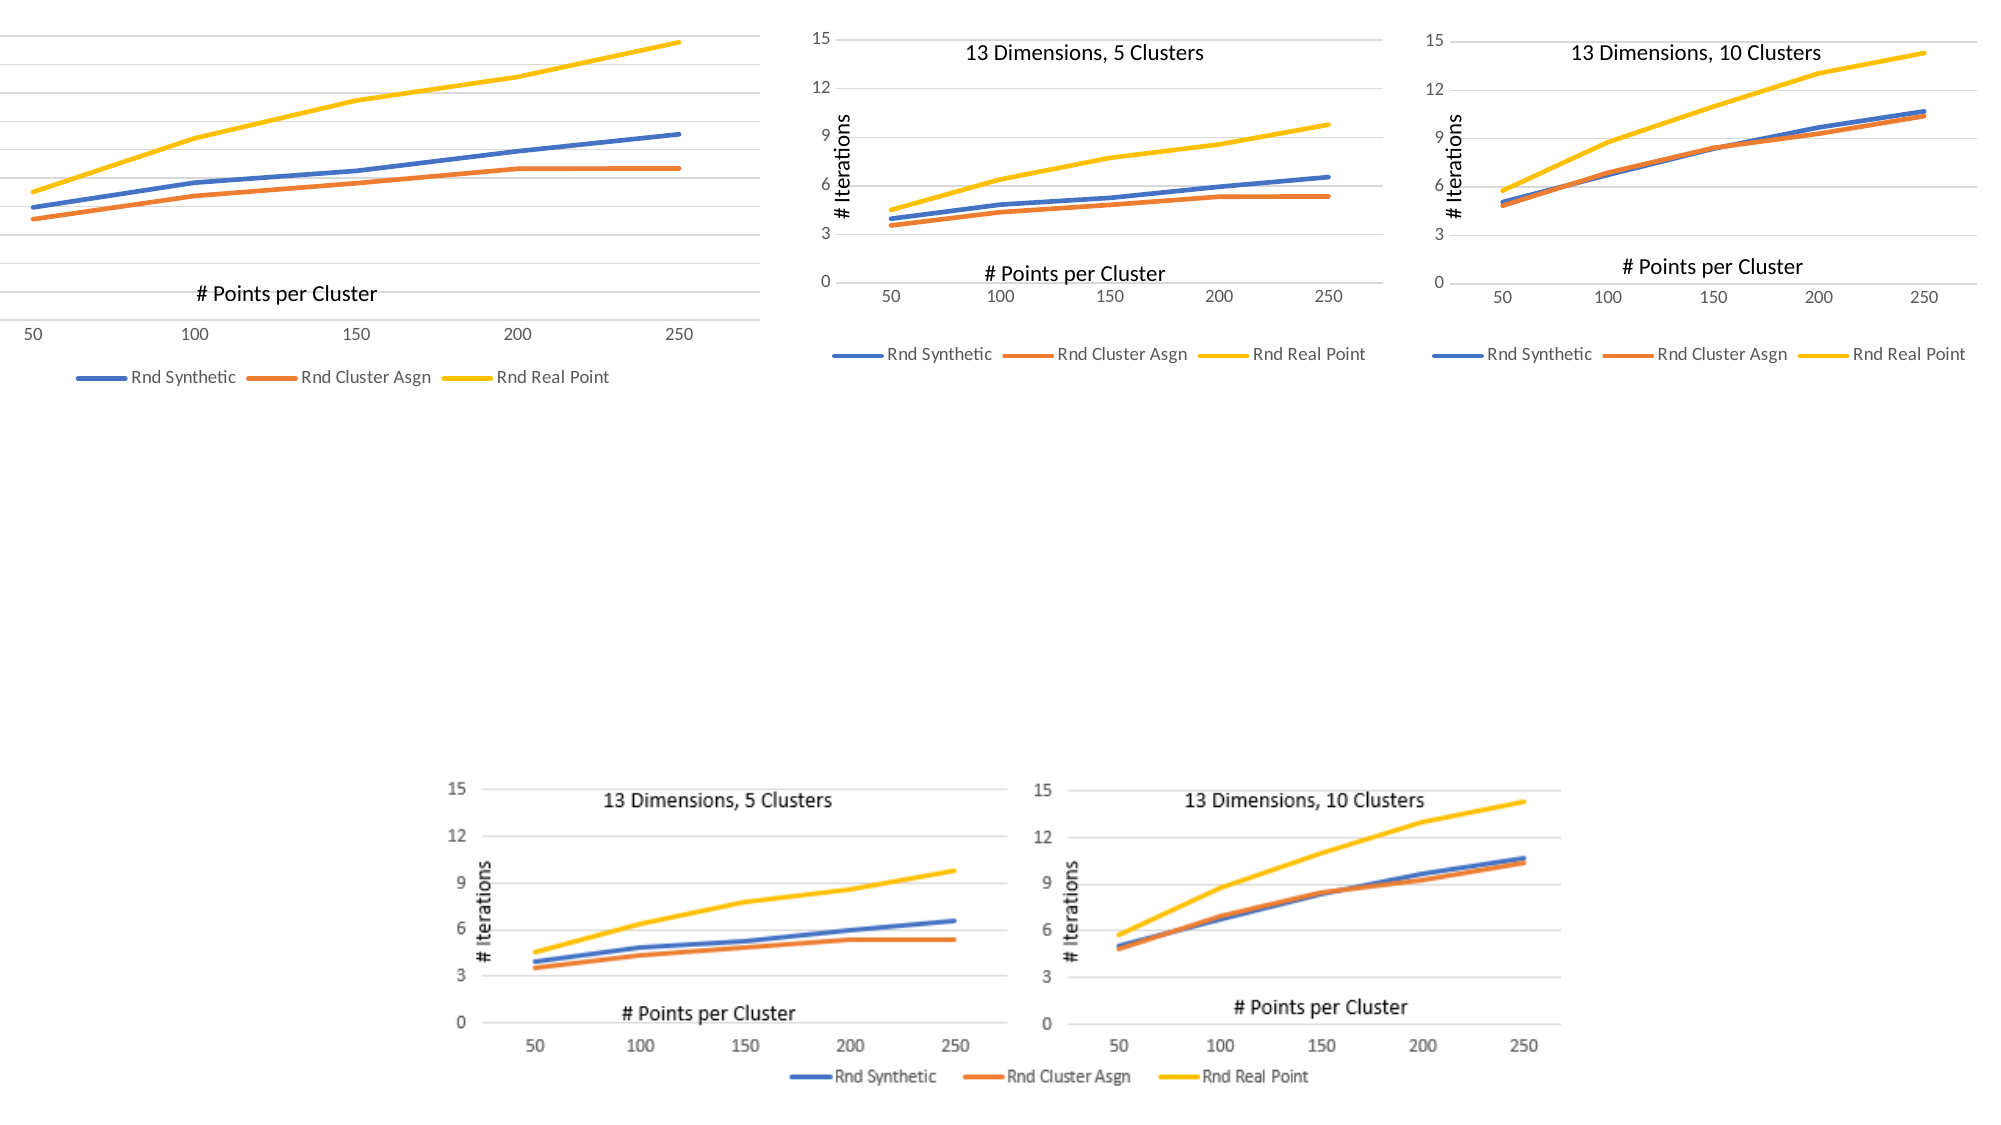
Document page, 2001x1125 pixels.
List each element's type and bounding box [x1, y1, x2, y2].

text_box [1399, 19, 2000, 372]
text_box [799, 19, 1399, 372]
text_box [0, 19, 778, 395]
picture [439, 773, 1561, 1094]
